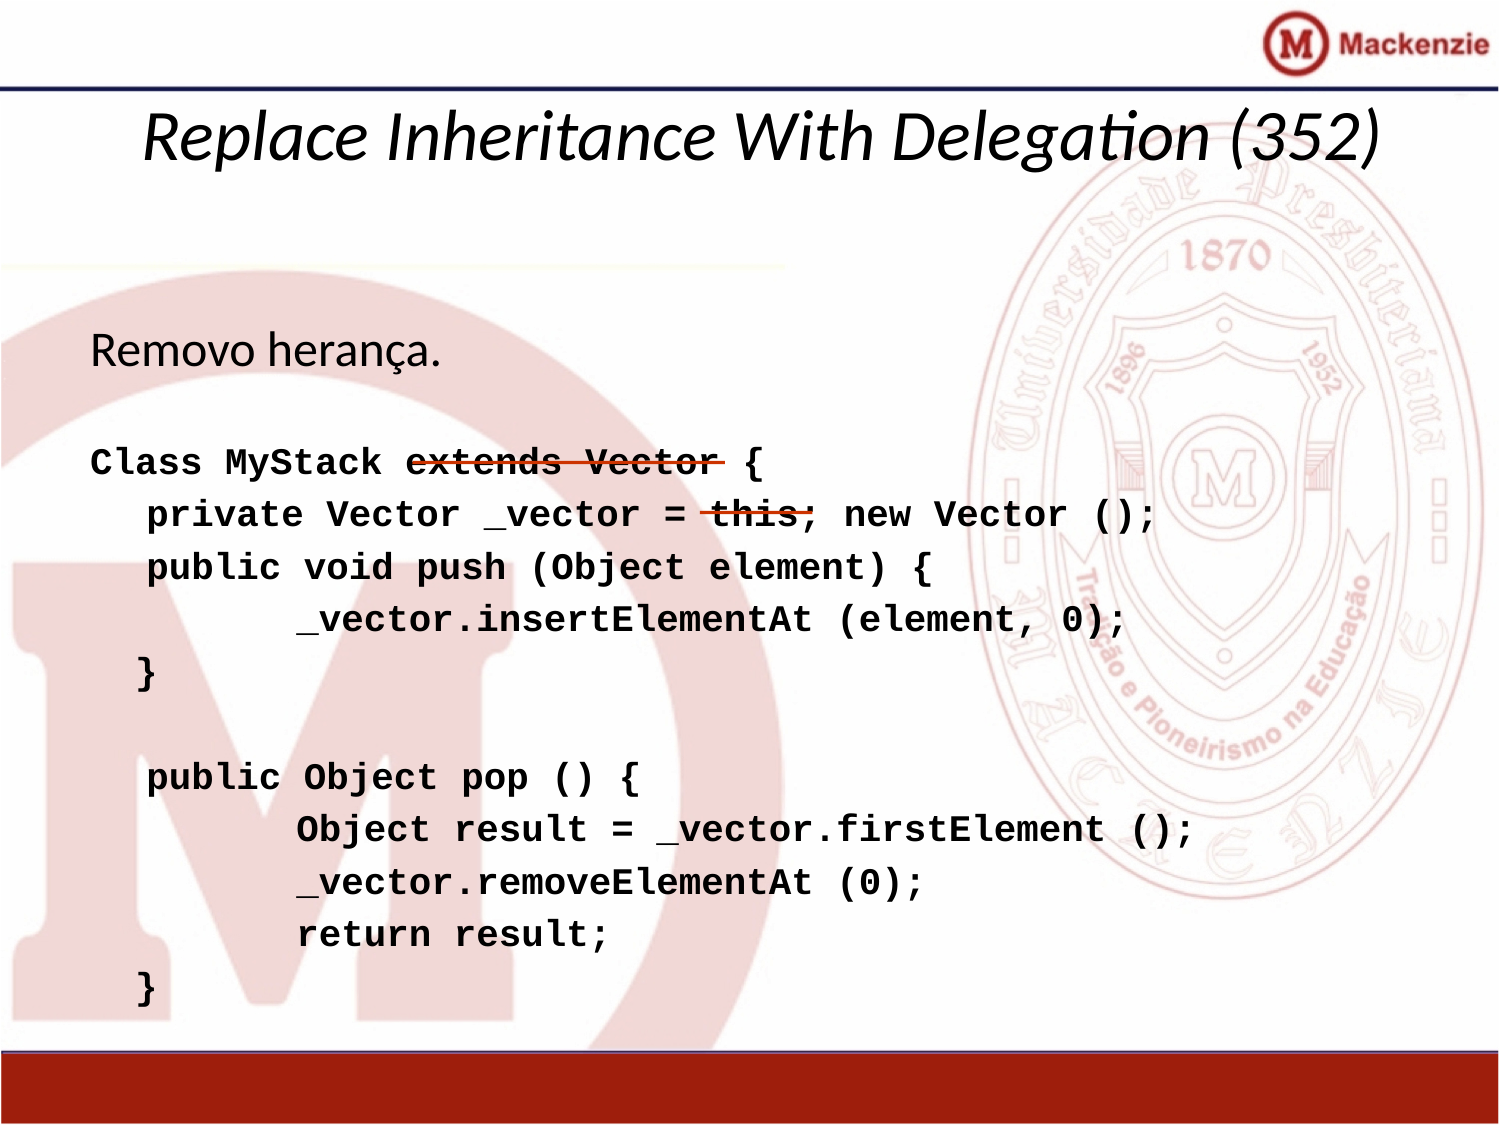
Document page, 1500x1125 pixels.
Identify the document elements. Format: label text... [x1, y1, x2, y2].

picture [0, 0, 1499, 1125]
title Replace Inheritance With Delegation (352) [124, 37, 1401, 226]
list Removo herança. Class MyStack extends Vector { private Vector _vector = this; new Vector (); public void push (Object element) { _vector.insertElementAt (element, 0); } public Object pop () { Object result = _vector.firstElement (); _vector.removeElementAt (0); return result; } [74, 309, 1417, 1026]
